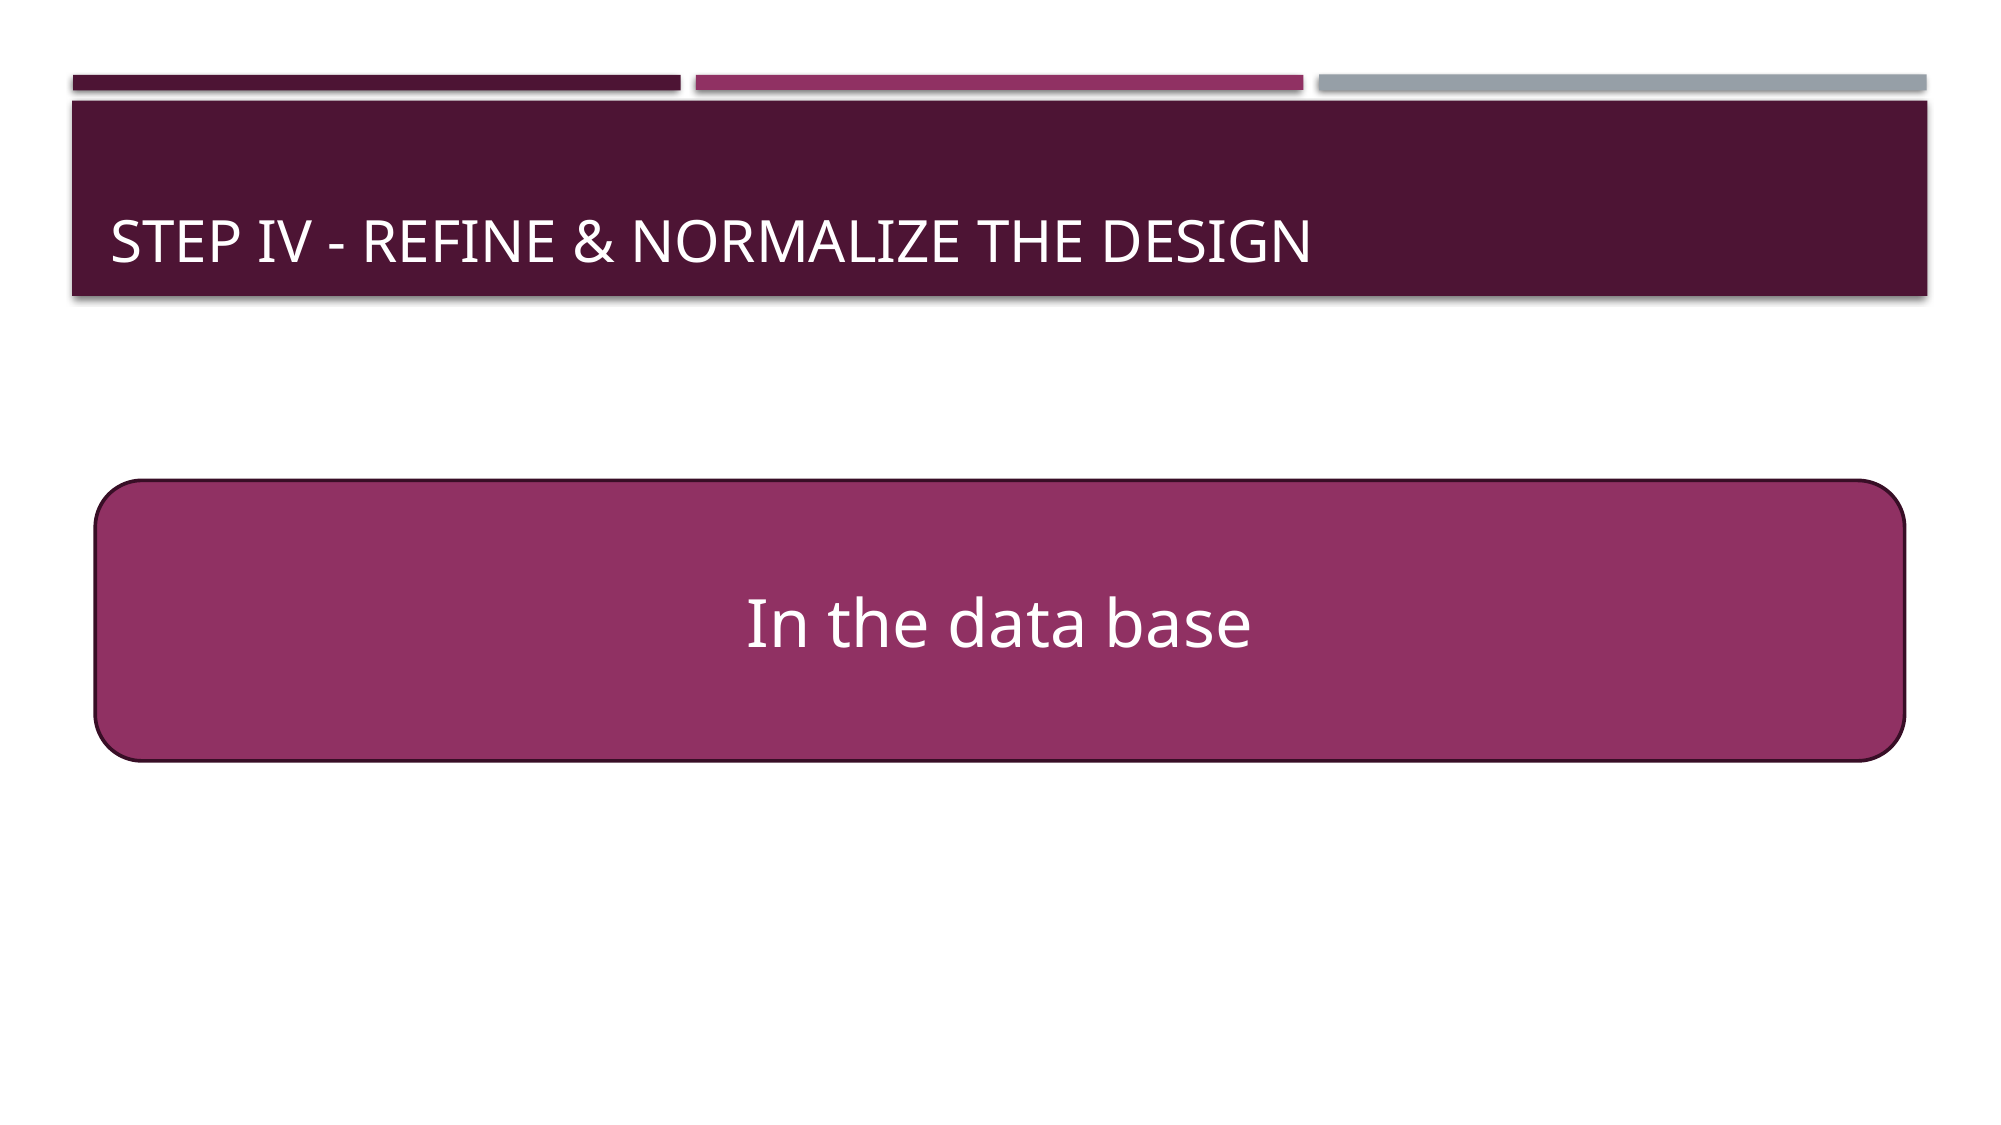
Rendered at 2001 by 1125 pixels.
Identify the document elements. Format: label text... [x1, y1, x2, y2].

text_box In the data base [93, 478, 1907, 763]
title Step IV - Refine & Normalize the Design [95, 115, 1905, 282]
